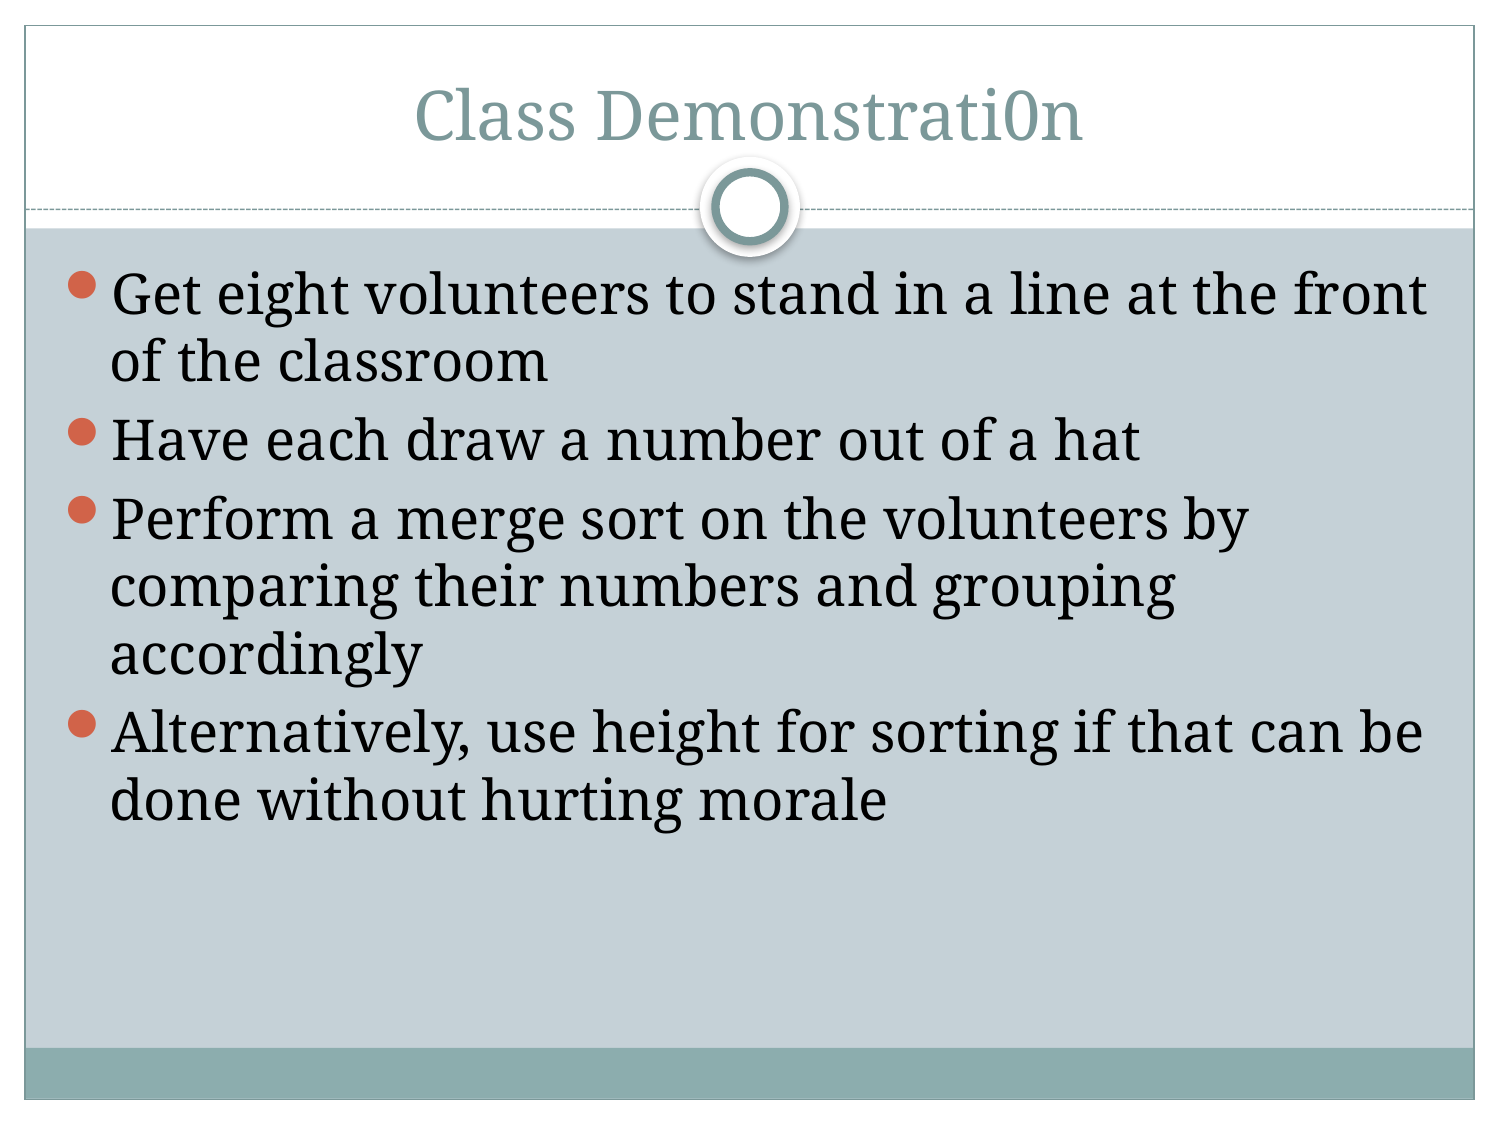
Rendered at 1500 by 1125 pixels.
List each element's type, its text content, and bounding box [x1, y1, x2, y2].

list Get eight volunteers to stand in a line at the front of the classroom Have each draw a number out of a hat Perform a merge sort on the volunteers by comparing their numbers and grouping accordingly Alternatively, use height for sorting if that can be done without hurting morale [49, 250, 1445, 1001]
title Class Demonstrati0n [49, 37, 1450, 162]
